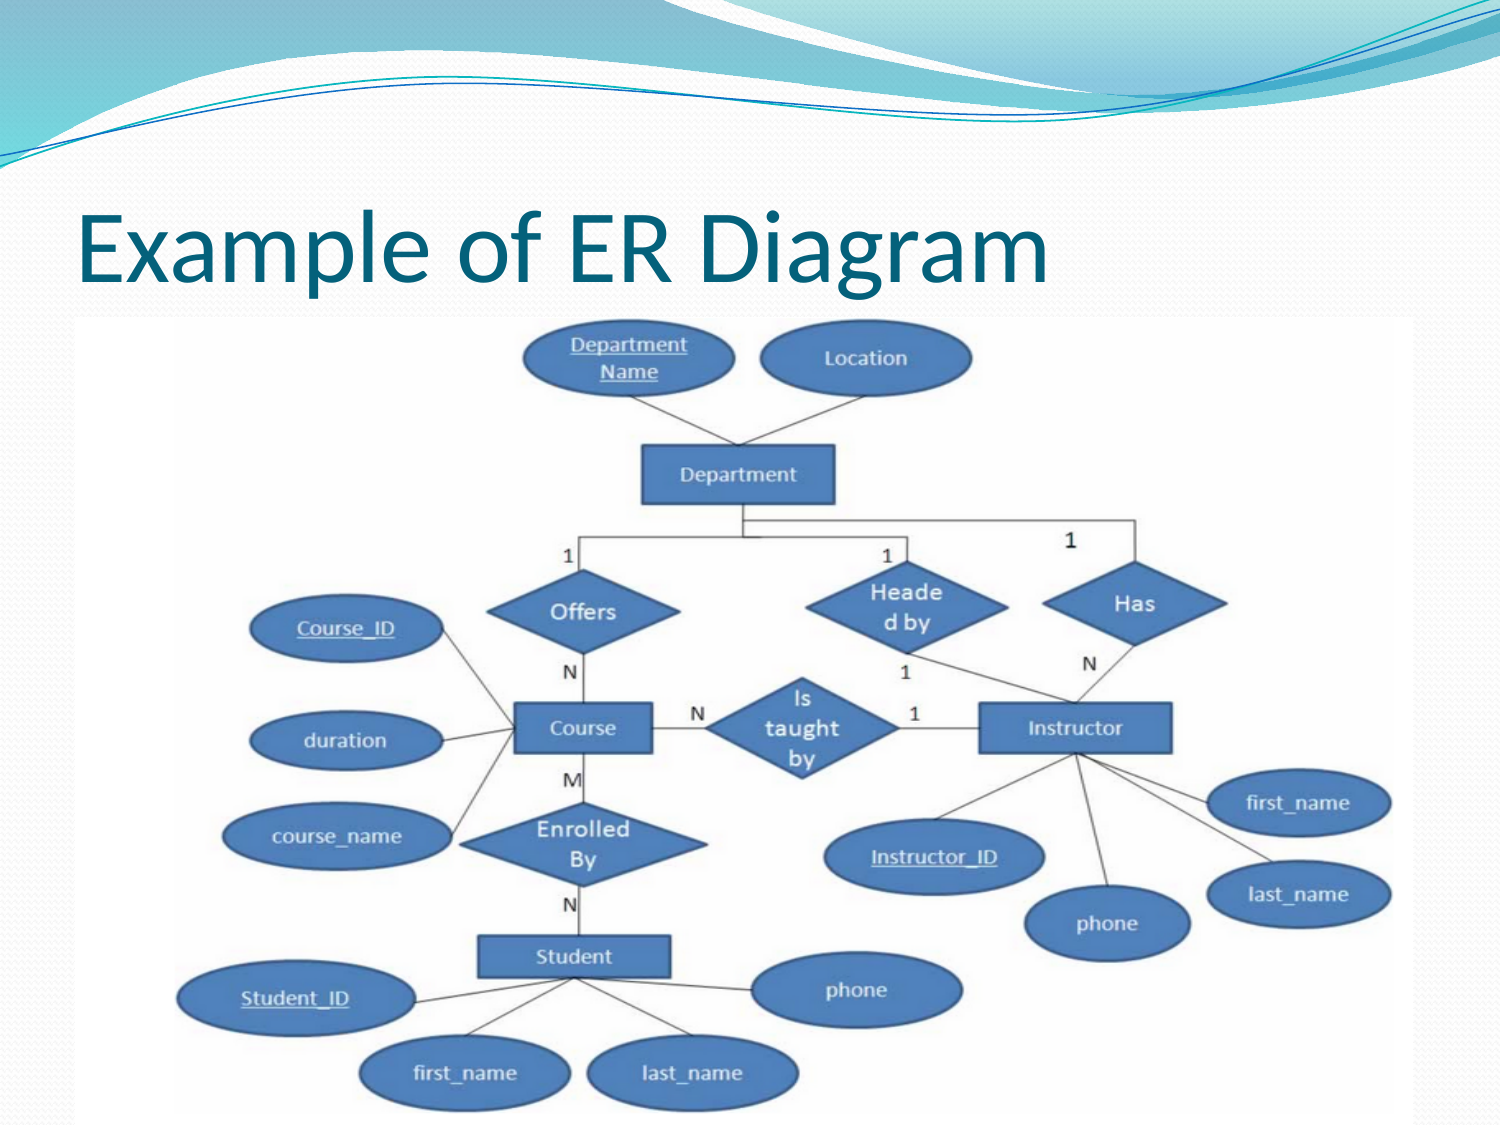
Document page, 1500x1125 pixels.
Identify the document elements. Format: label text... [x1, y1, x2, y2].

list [74, 317, 1413, 1125]
title Example of ER Diagram [75, 115, 1425, 303]
